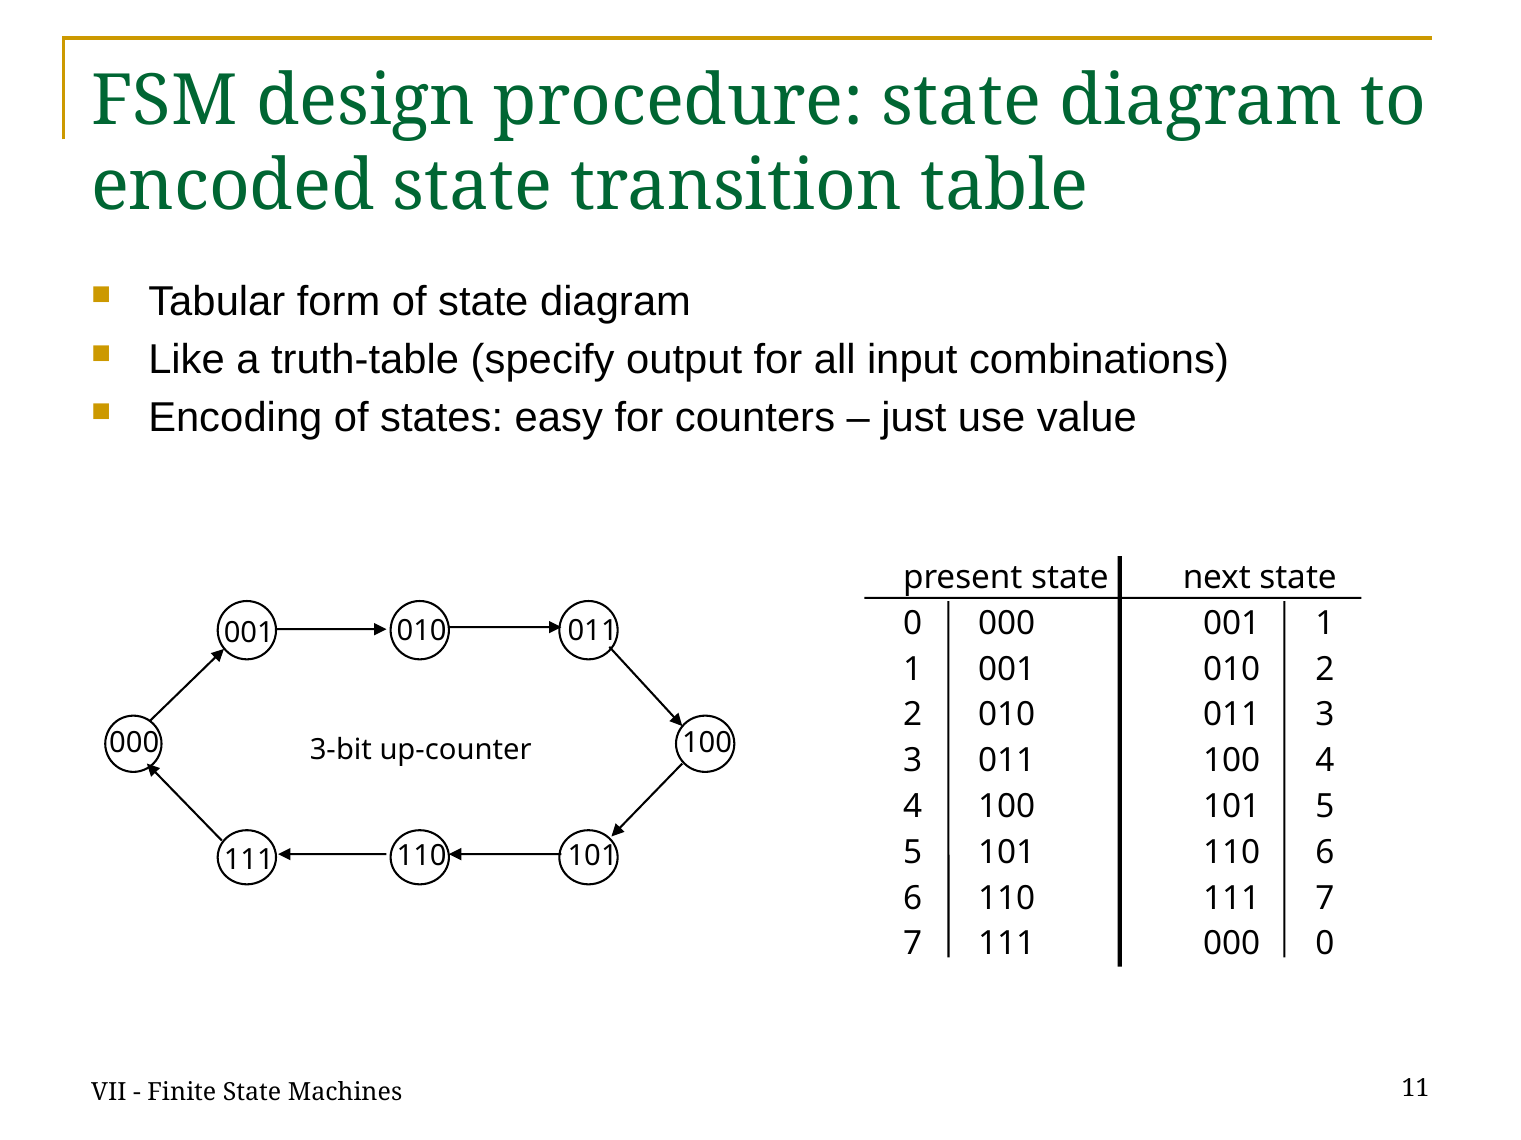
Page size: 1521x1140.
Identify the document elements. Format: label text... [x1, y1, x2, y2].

list Tabular form of state diagram Like a truth-table (specify output for all input combinations) Encoding of states: easy for counters – just use value [76, 265, 1445, 1019]
slide_number 11 [1089, 1037, 1445, 1114]
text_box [864, 503, 1435, 1026]
slide_number VII - Finite State Machines [76, 1037, 431, 1114]
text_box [99, 600, 742, 892]
title FSM design procedure: state diagram to encoded state transition table [76, 46, 1445, 236]
